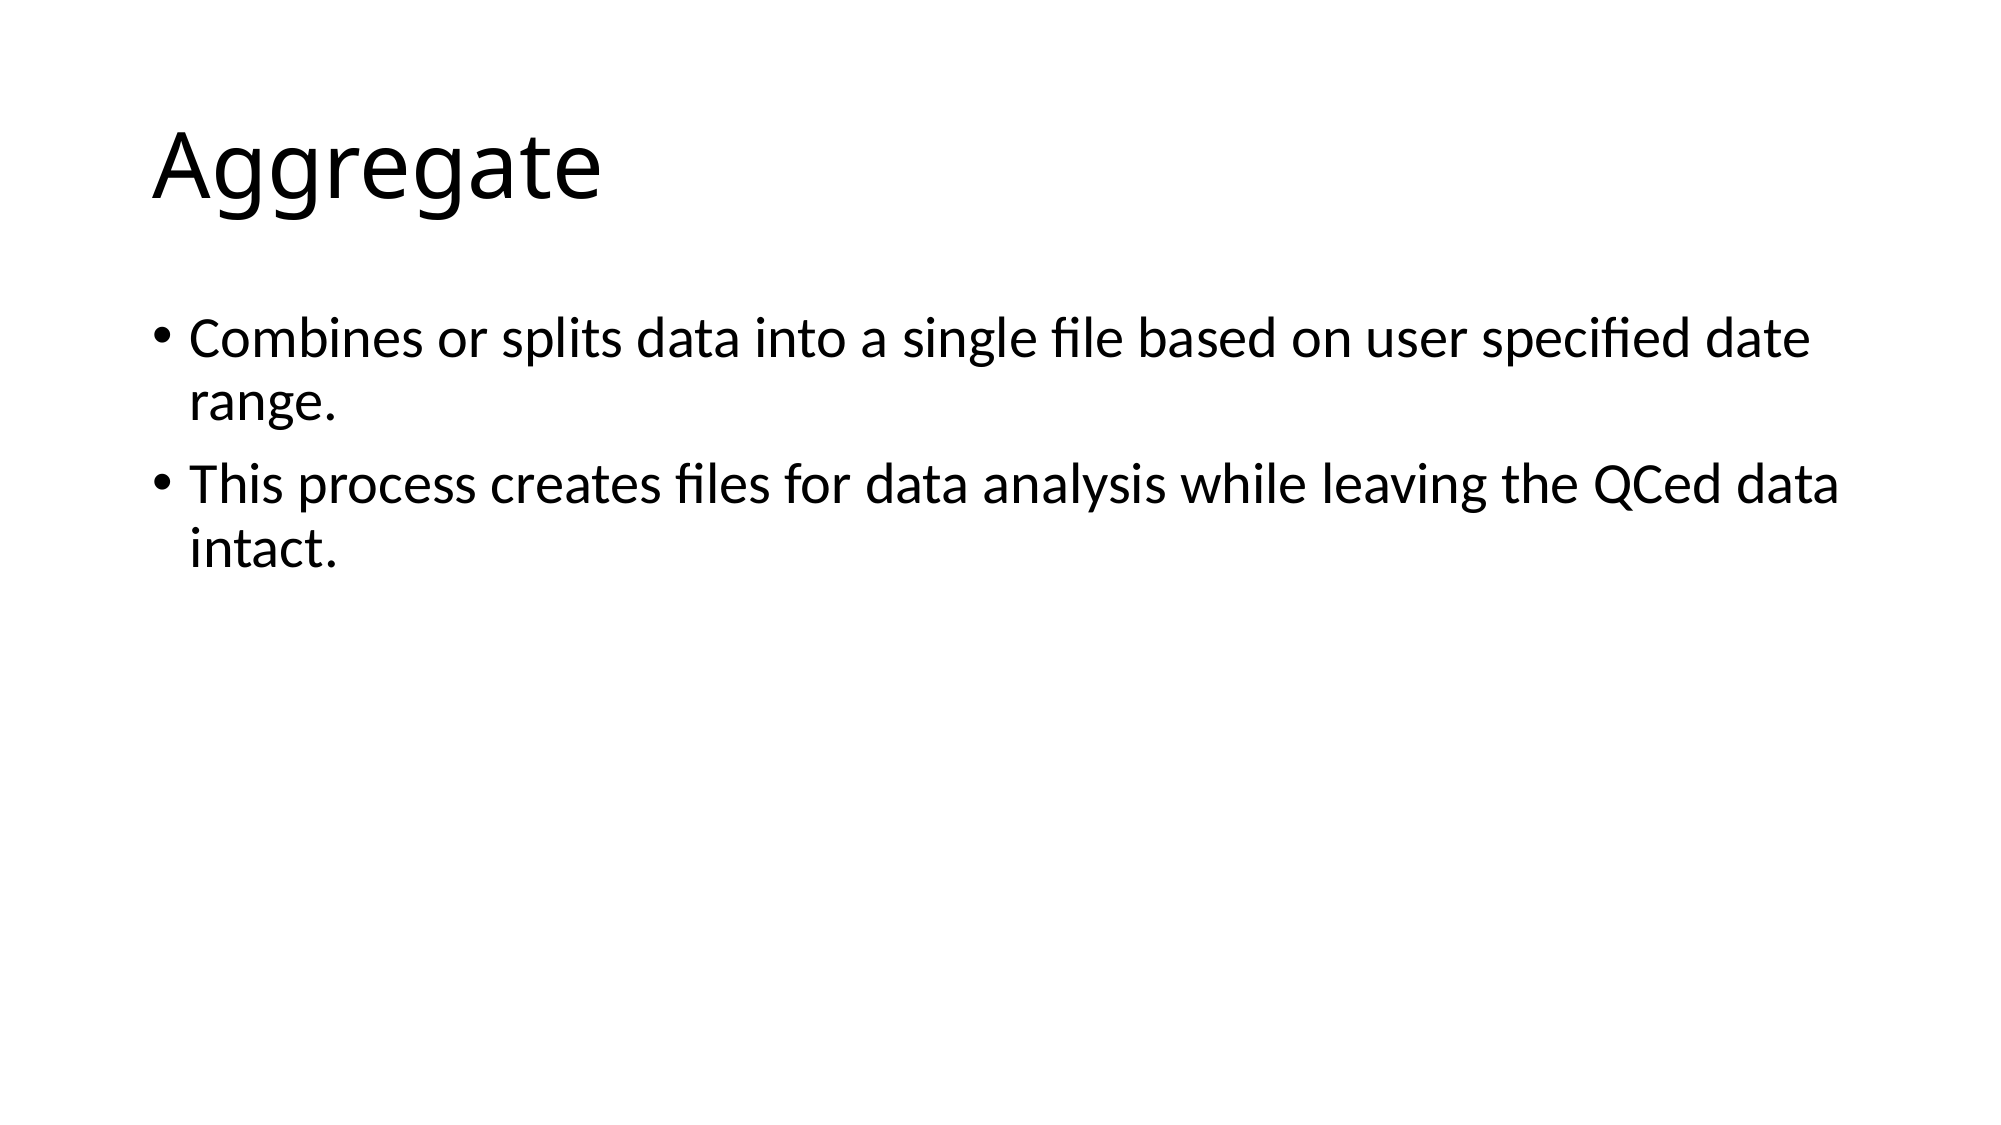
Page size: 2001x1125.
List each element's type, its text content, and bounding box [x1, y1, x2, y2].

list Combines or splits data into a single file based on user specified date range. This process creates files for data analysis while leaving the QCed data intact. [137, 299, 1863, 1014]
title Aggregate [137, 59, 1863, 278]
